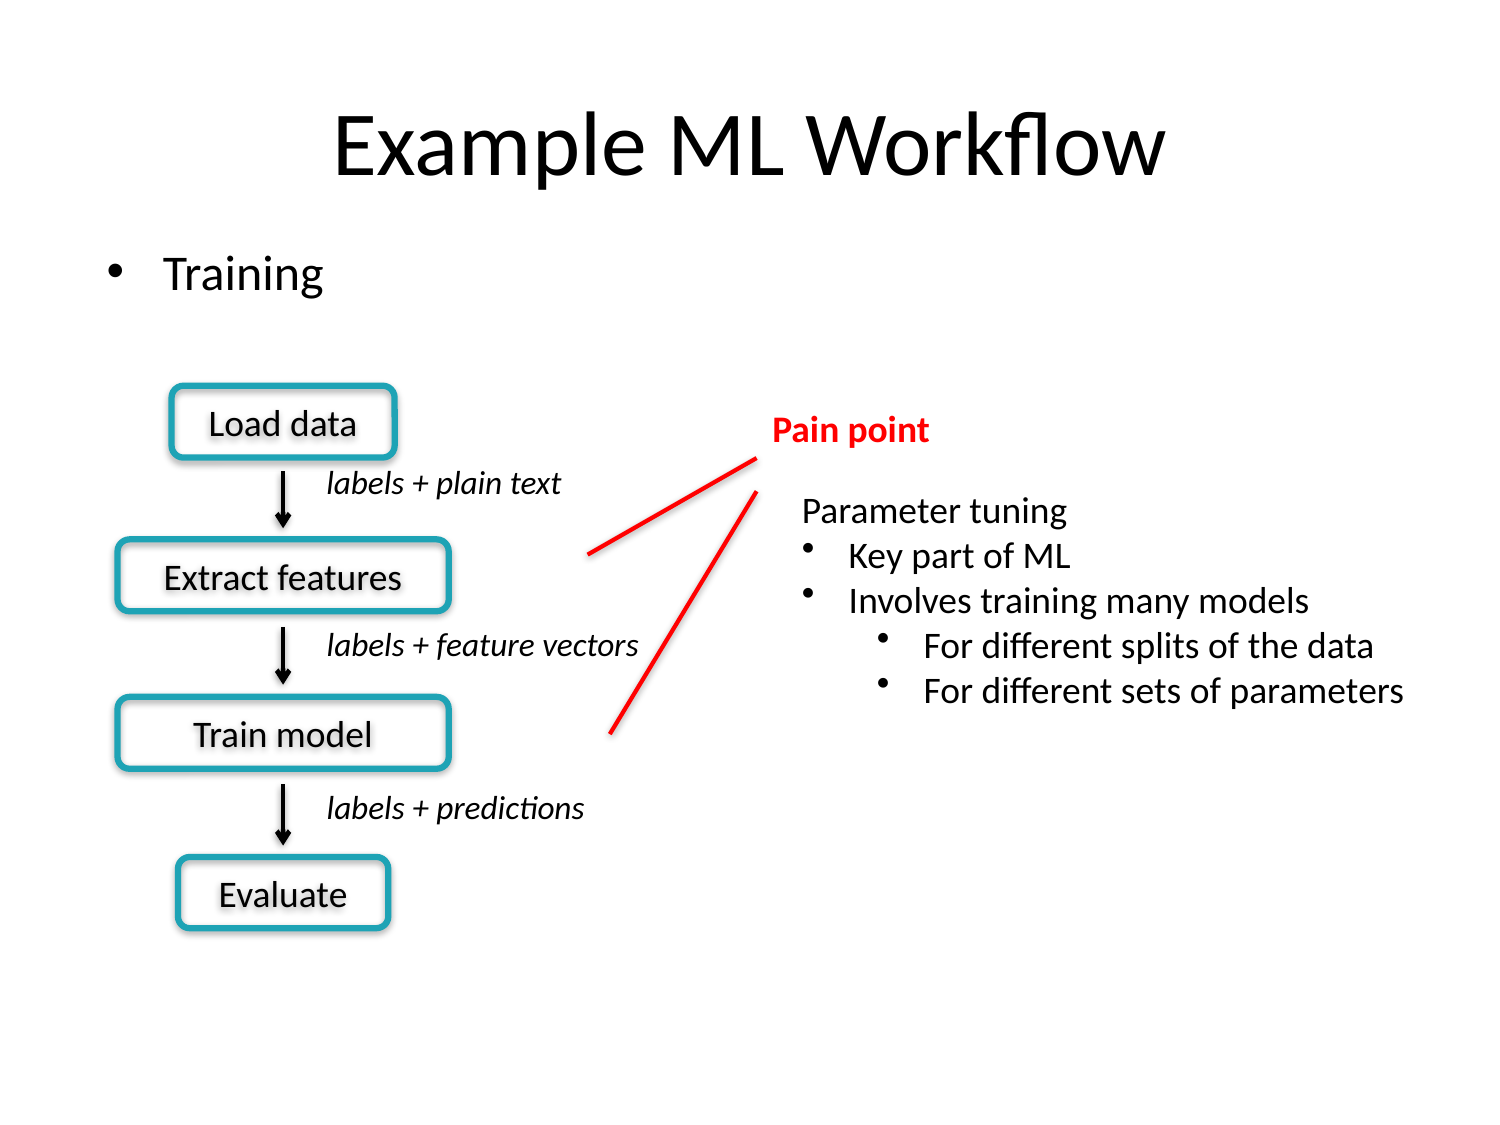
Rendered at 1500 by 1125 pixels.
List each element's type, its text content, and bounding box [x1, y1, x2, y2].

text_box Extract features [116, 538, 450, 613]
text_box Evaluate [177, 856, 390, 929]
text_box labels + predictions [311, 778, 601, 834]
list Training [91, 232, 395, 367]
text_box Train model [116, 696, 450, 770]
title Example ML Workflow [75, 45, 1425, 233]
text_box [587, 397, 1424, 735]
text_box labels + plain text [311, 454, 577, 509]
text_box Load data [170, 384, 396, 459]
text_box labels + feature vectors [311, 616, 582, 671]
